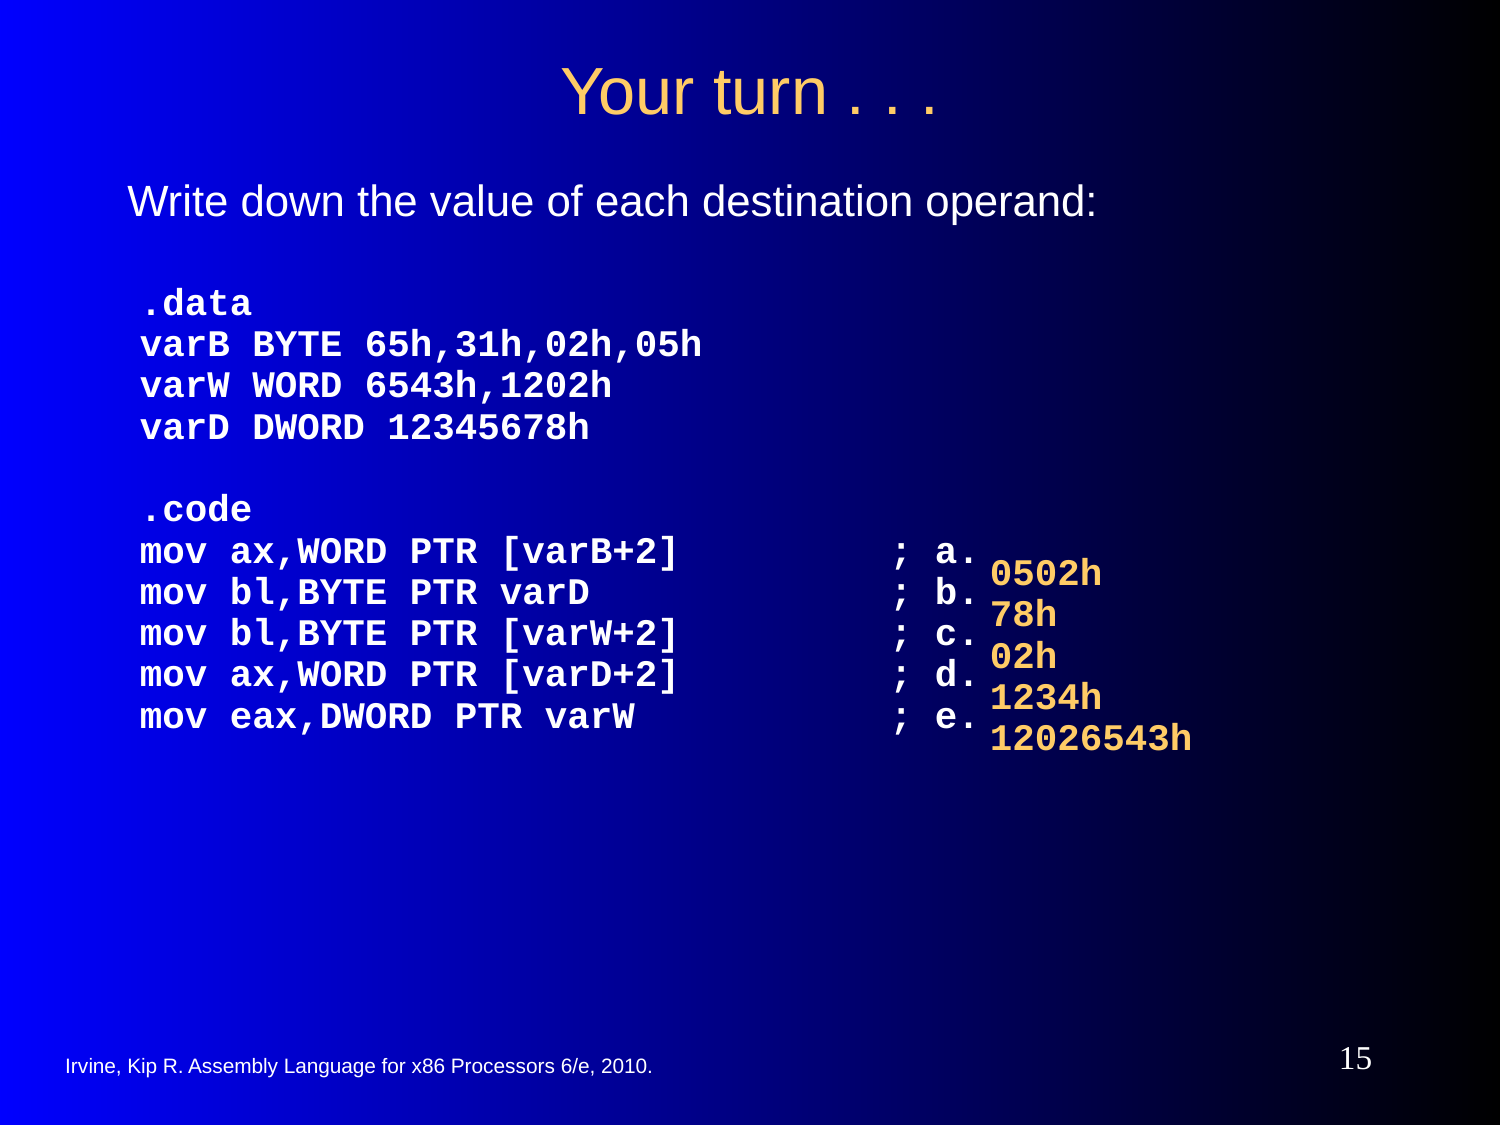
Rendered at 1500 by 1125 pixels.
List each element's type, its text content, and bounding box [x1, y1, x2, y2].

slide_number 15 [1224, 1025, 1388, 1088]
text_box .data varB BYTE 65h,31h,02h,05h varW WORD 6543h,1202h varD DWORD 12345678h .code mov ax,WORD PTR [varB+2] ; a. mov bl,BYTE PTR varD ; b. mov bl,BYTE PTR [varW+2] ; c. mov ax,WORD PTR [varD+2] ; d. mov eax,DWORD PTR varW ; e. [124, 274, 975, 813]
text_box 0502h 78h 02h 1234h 12026543h [975, 274, 1250, 813]
text_box Write down the value of each destination operand: [112, 149, 1375, 248]
footer Irvine, Kip R. Assembly Language for x86 Processors 6/e, 2010. [50, 1040, 838, 1091]
title Your turn . . . [112, 37, 1388, 138]
